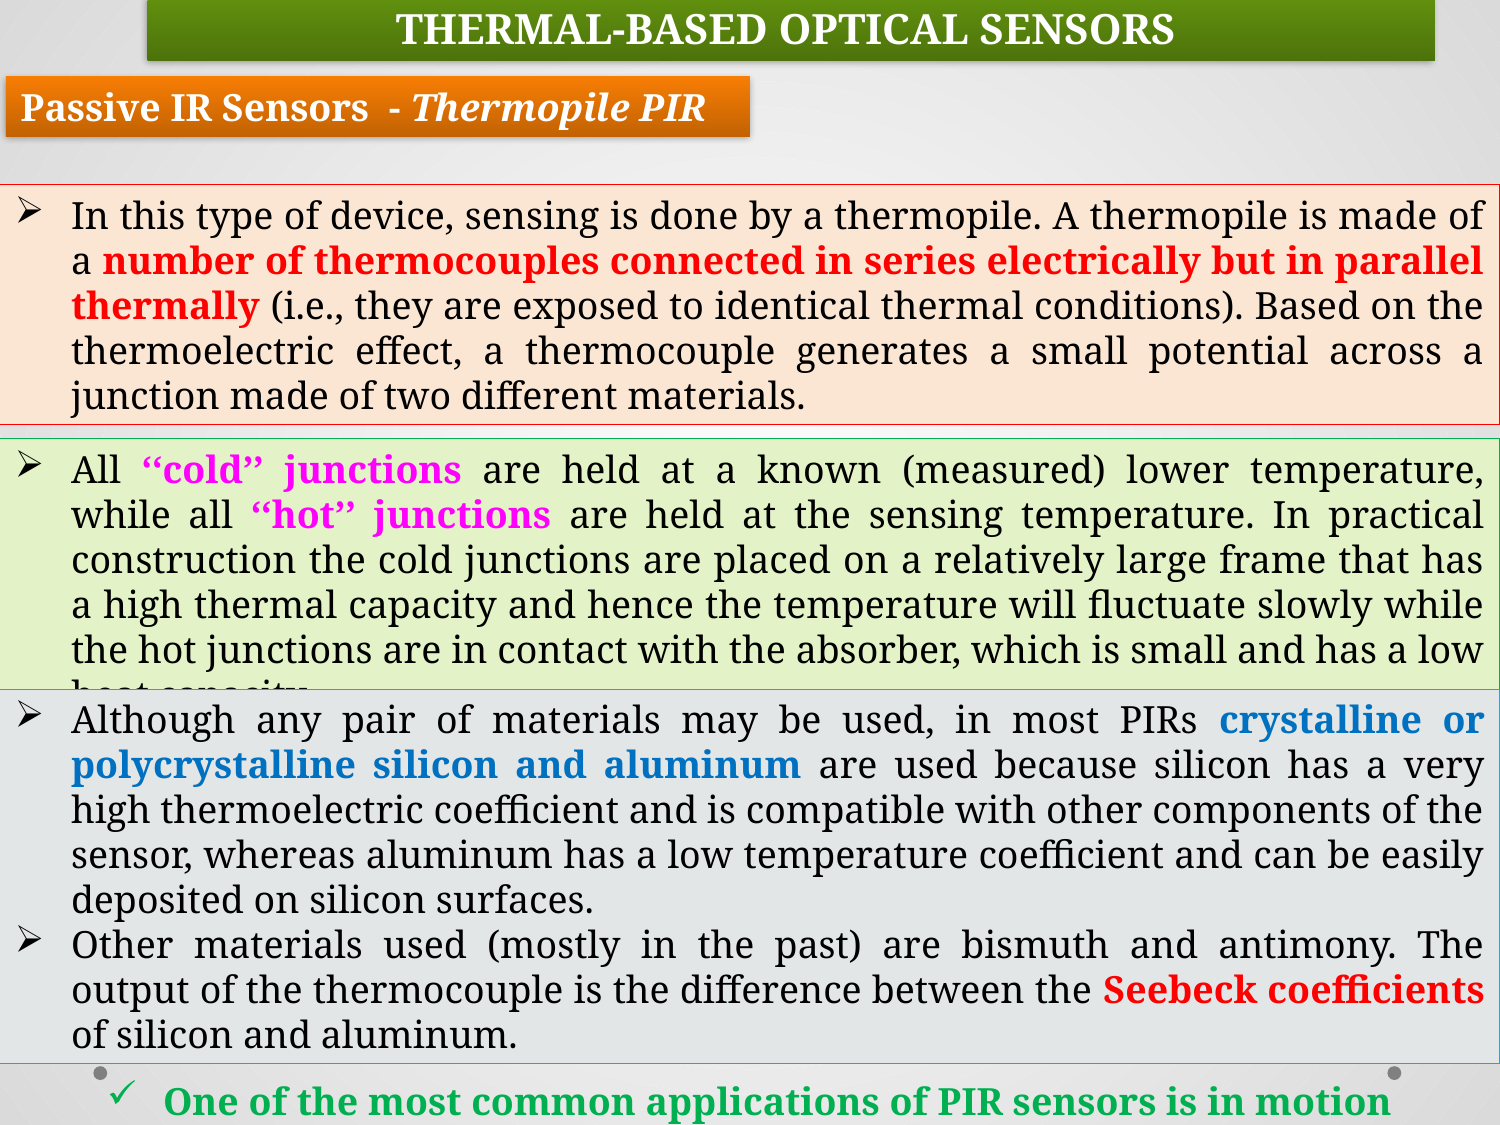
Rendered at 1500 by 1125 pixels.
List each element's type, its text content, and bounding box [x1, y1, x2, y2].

text_box Although any pair of materials may be used, in most PIRs crystalline or polycrystalline silicon and aluminum are used because silicon has a very high thermoelectric coefficient and is compatible with other components of the sensor, whereas aluminum has a low temperature coefficient and can be easily deposited on silicon surfaces. Other materials used (mostly in the past) are bismuth and antimony. The output of the thermocouple is the difference between the Seebeck coefficients of silicon and aluminum. [0, 689, 1500, 1064]
text_box THERMAL-BASED OPTICAL SENSORS [147, 0, 1435, 61]
text_box In this type of device, sensing is done by a thermopile. A thermopile is made of a number of thermocouples connected in series electrically but in parallel thermally (i.e., they are exposed to identical thermal conditions). Based on the thermoelectric effect, a thermocouple generates a small potential across a junction made of two different materials. [0, 184, 1500, 425]
text_box Passive IR Sensors - Thermopile PIR [5, 76, 750, 137]
text_box All ‘‘cold’’ junctions are held at a known (measured) lower temperature, while all ‘‘hot’’ junctions are held at the sensing temperature. In practical construction the cold junctions are placed on a relatively large frame that has a high thermal capacity and hence the temperature will fluctuate slowly while the hot junctions are in contact with the absorber, which is small and has a low heat capacity. [0, 438, 1500, 689]
text_box One of the most common applications of PIR sensors is in motion detection . [0, 1070, 1500, 1125]
